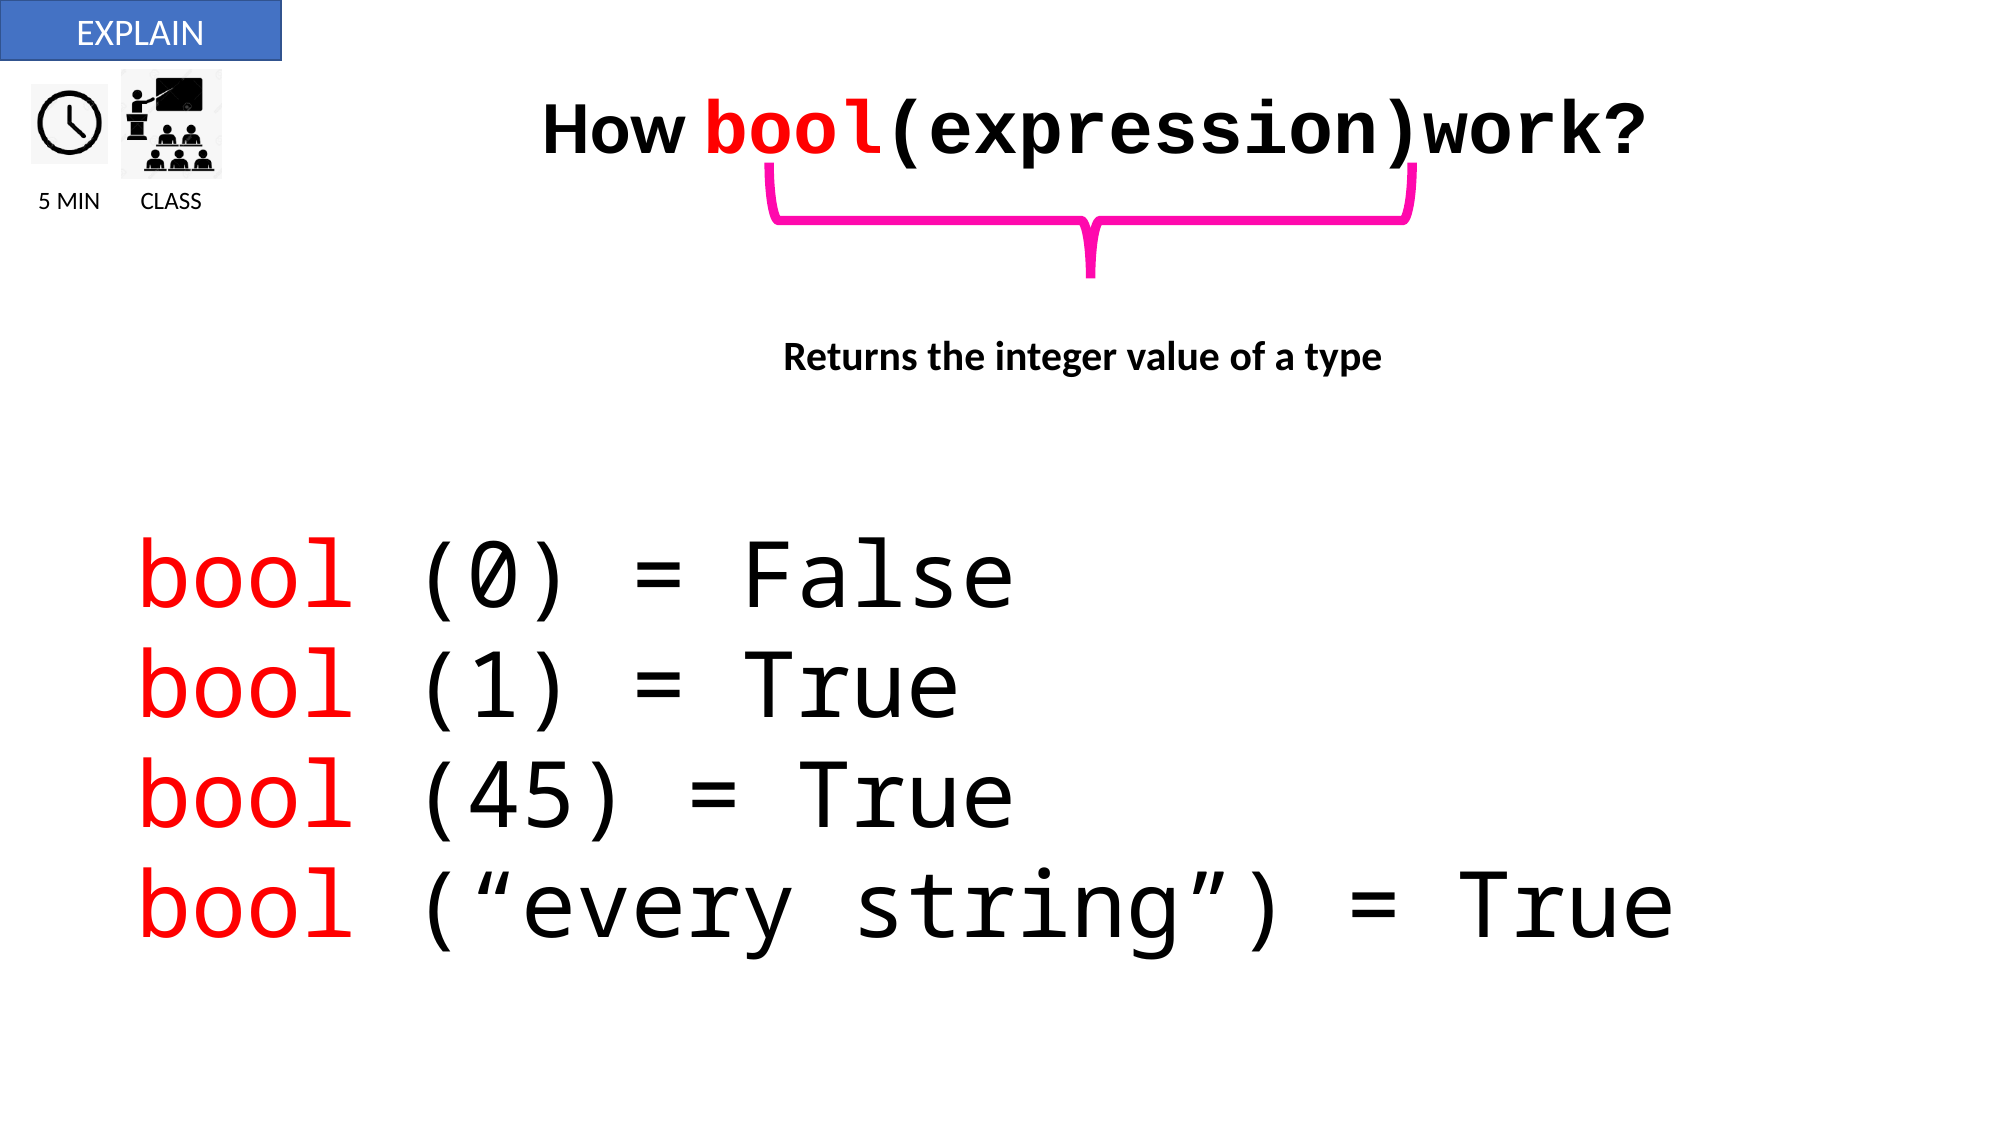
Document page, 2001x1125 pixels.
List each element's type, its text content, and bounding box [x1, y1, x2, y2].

text_box Returns the integer value of a type [768, 321, 1403, 387]
text_box EXPLAIN [0, 0, 282, 60]
text_box [769, 162, 1413, 279]
text_box 5 MIN [22, 177, 116, 223]
picture [30, 84, 108, 164]
text_box CLASS [125, 186, 218, 223]
picture [121, 69, 222, 179]
text_box How bool(expression)work? [521, 70, 1670, 176]
text_box bool (0) = False bool (1) = True bool (45) = True bool (“every string”) = True [121, 507, 1776, 963]
